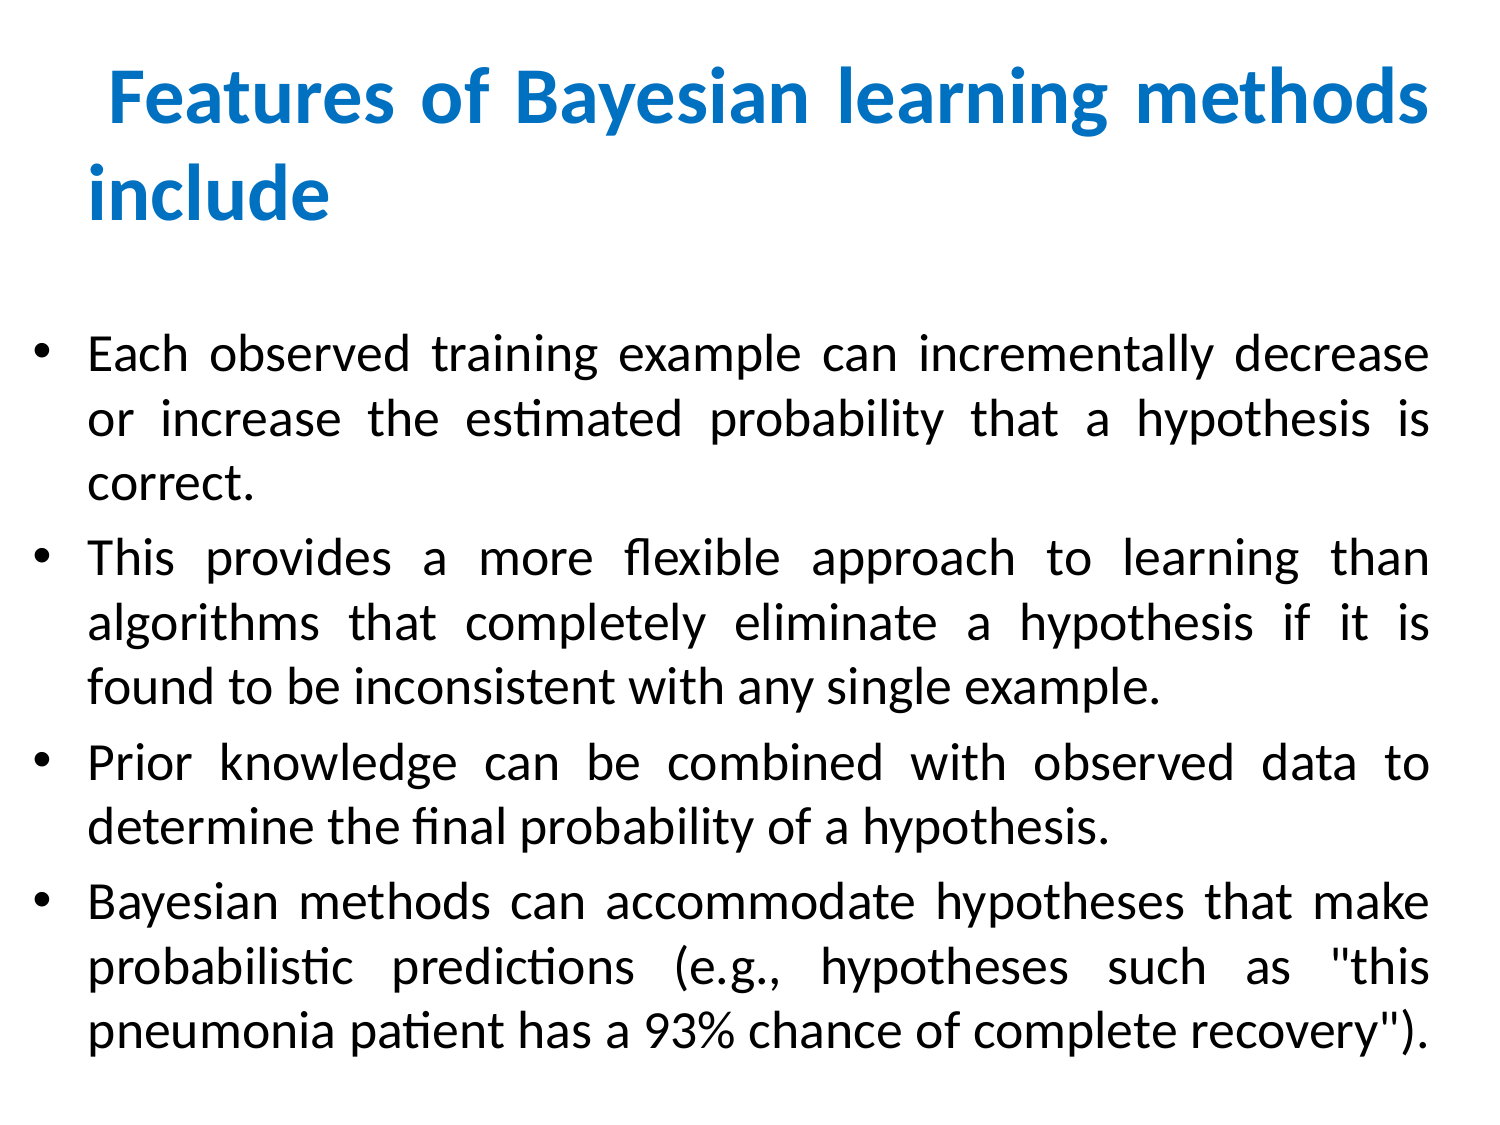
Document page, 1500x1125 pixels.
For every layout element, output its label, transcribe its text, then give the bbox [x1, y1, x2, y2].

list Features of Bayesian learning methods include Each observed training example can incrementally decrease or increase the estimated probability that a hypothesis is correct. This provides a more flexible approach to learning than algorithms that completely eliminate a hypothesis if it is found to be inconsistent with any single example. Prior knowledge can be combined with observed data to determine the final probability of a hypothesis. Bayesian methods can accommodate hypotheses that make probabilistic predictions (e.g., hypotheses such as "this pneumonia patient has a 93% chance of complete recovery"). [17, 35, 1447, 1090]
